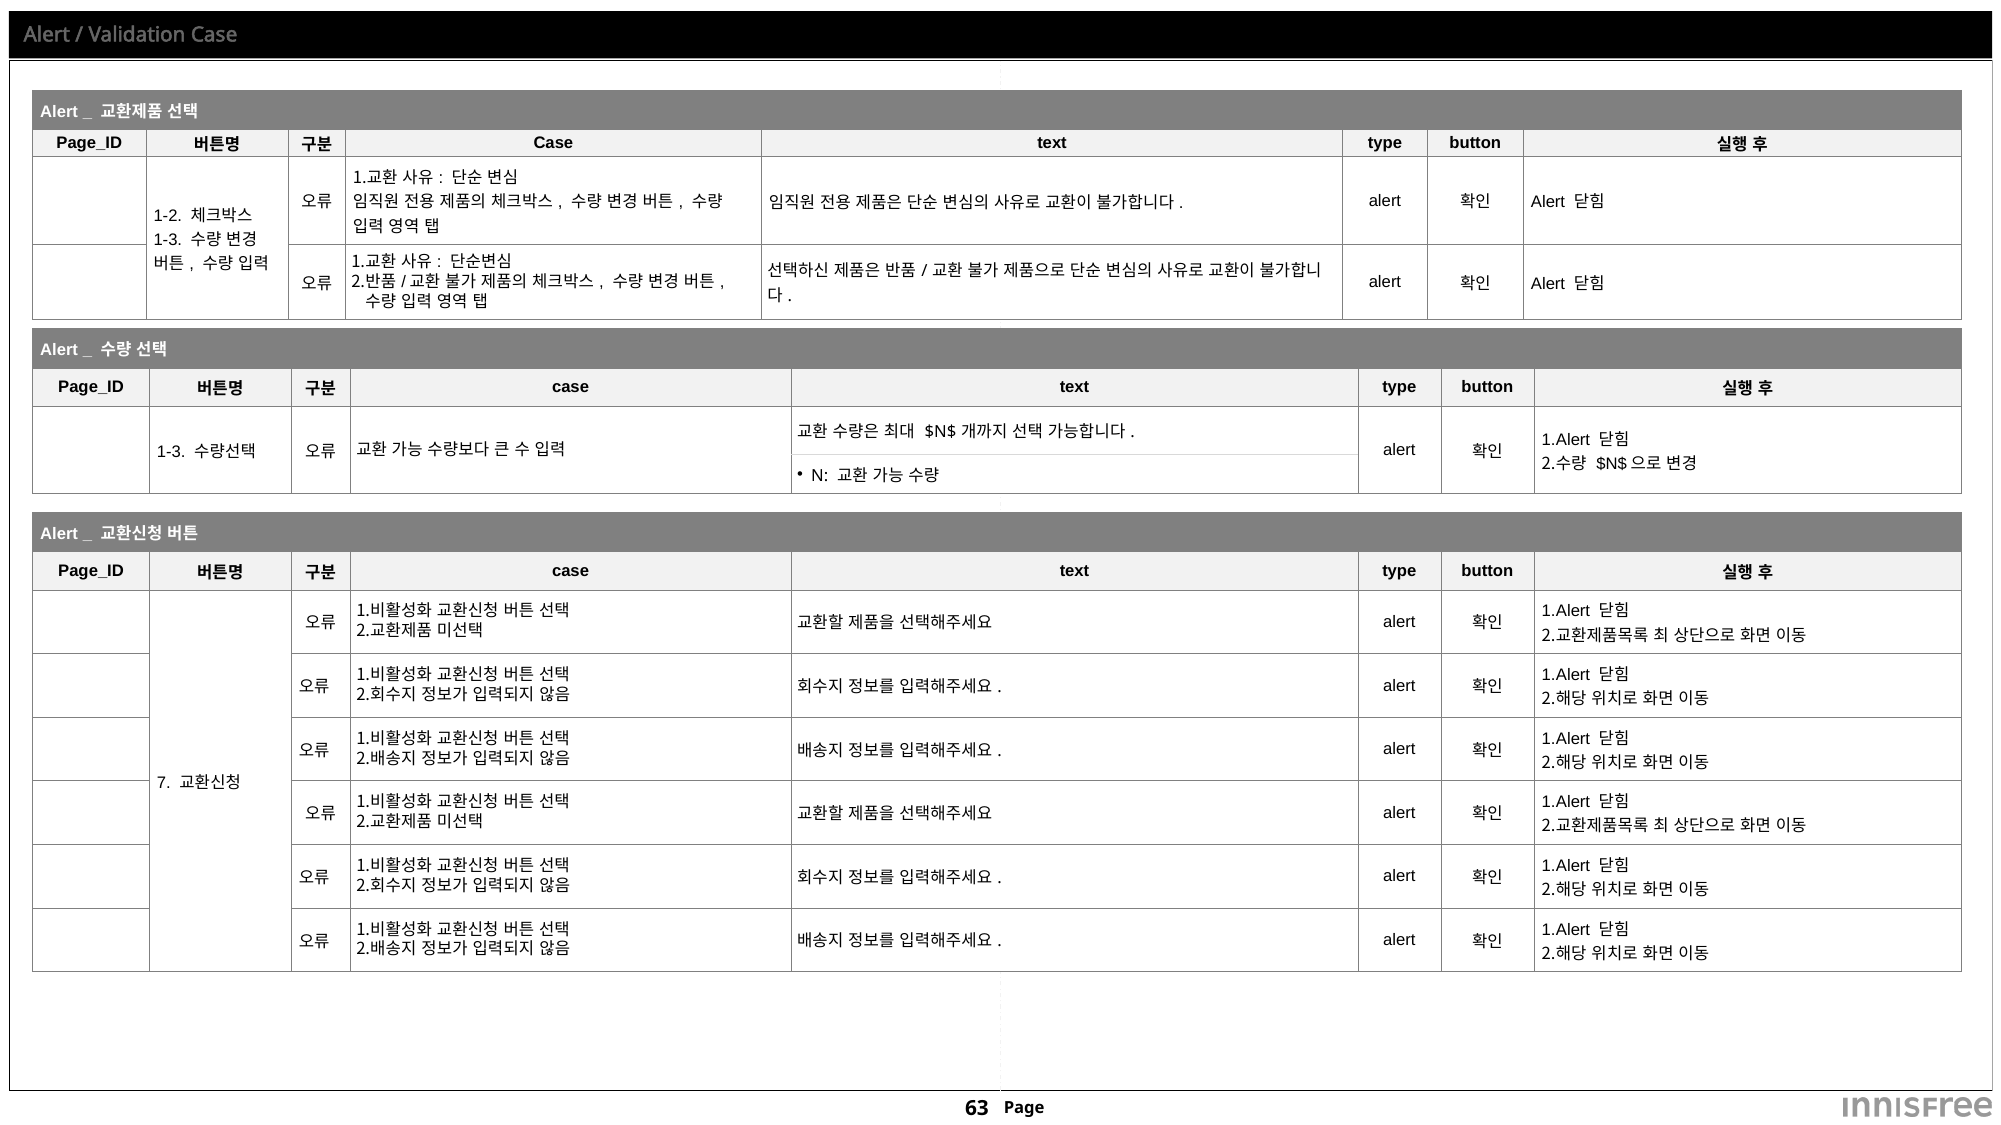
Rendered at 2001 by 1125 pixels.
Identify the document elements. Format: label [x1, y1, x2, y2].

table_cell [351, 369, 791, 406]
table_cell [1428, 245, 1523, 319]
table_cell [1359, 718, 1441, 780]
table_cell [1535, 909, 1961, 971]
table_header [33, 513, 1961, 551]
table_cell [33, 130, 146, 156]
table_cell [1524, 245, 1961, 319]
table_cell [351, 552, 791, 590]
table_cell [1535, 781, 1961, 844]
table_cell [33, 407, 149, 493]
table_cell [762, 245, 1342, 319]
table_cell [150, 407, 291, 493]
table_cell [792, 845, 1358, 908]
table_cell [351, 909, 791, 971]
table_cell [33, 781, 149, 844]
table_cell [792, 369, 1358, 406]
table_cell [351, 845, 791, 908]
table_cell [1442, 654, 1534, 717]
table_cell [351, 407, 791, 493]
table_cell [346, 157, 761, 244]
table_cell [1428, 157, 1523, 244]
table_cell [792, 909, 1358, 971]
table_cell [351, 591, 791, 653]
table_cell [1359, 845, 1441, 908]
table_cell [1442, 909, 1534, 971]
table_cell [1343, 245, 1427, 319]
table_cell [292, 369, 350, 406]
picture [1843, 1097, 1992, 1117]
table_cell [762, 157, 1342, 244]
table_cell [1535, 407, 1961, 493]
table_cell [792, 552, 1358, 590]
table_cell [289, 245, 345, 319]
table_cell [351, 718, 791, 780]
table_cell [792, 455, 1358, 493]
table_cell [1428, 130, 1523, 156]
table_cell [1343, 130, 1427, 156]
table_header [33, 91, 1961, 129]
table_cell [1359, 407, 1441, 493]
table_cell [1359, 552, 1441, 590]
table_cell [351, 781, 791, 844]
title [8, 11, 1993, 59]
table_cell [292, 845, 350, 908]
table_cell [1359, 654, 1441, 717]
table_cell [1535, 654, 1961, 717]
table_cell [292, 591, 350, 653]
table_cell [1442, 781, 1534, 844]
table_cell [289, 130, 345, 156]
table_cell [33, 245, 146, 319]
table_cell [1442, 369, 1534, 406]
table_cell [1442, 718, 1534, 780]
table_cell [792, 781, 1358, 844]
table_cell [33, 552, 149, 590]
table_cell [1535, 552, 1961, 590]
table_cell [1343, 157, 1427, 244]
table_cell [1535, 369, 1961, 406]
table_cell [1535, 591, 1961, 653]
table_cell [1535, 845, 1961, 908]
table_cell [346, 245, 761, 319]
table_cell [292, 654, 350, 717]
table_cell [792, 654, 1358, 717]
table_cell [33, 909, 149, 971]
table_cell [1524, 157, 1961, 244]
table_cell [33, 654, 149, 717]
table_cell [1359, 591, 1441, 653]
table_cell [762, 130, 1342, 156]
table_cell [1359, 369, 1441, 406]
table_cell [1442, 591, 1534, 653]
table_cell [289, 157, 345, 244]
table_cell [792, 591, 1358, 653]
table_cell [147, 157, 288, 319]
table_cell [292, 781, 350, 844]
table_cell [792, 718, 1358, 780]
table_cell [292, 407, 350, 493]
table_cell [292, 552, 350, 590]
table_cell [792, 407, 1358, 454]
table_cell [33, 157, 146, 244]
table_cell [33, 591, 149, 653]
table_cell [1442, 845, 1534, 908]
table_cell [150, 591, 291, 971]
table_cell [33, 718, 149, 780]
table_cell [1359, 781, 1441, 844]
table_cell [33, 369, 149, 406]
table_header [33, 329, 1961, 368]
table_cell [1359, 909, 1441, 971]
table_cell [1535, 718, 1961, 780]
table_cell [1524, 130, 1961, 156]
table_cell [150, 369, 291, 406]
table_cell [351, 654, 791, 717]
table_cell [150, 552, 291, 590]
table_cell [292, 718, 350, 780]
table_cell [292, 909, 350, 971]
table_cell [1442, 407, 1534, 493]
table_cell [147, 130, 288, 156]
table_cell [1442, 552, 1534, 590]
table_cell [346, 130, 761, 156]
table_cell [33, 845, 149, 908]
